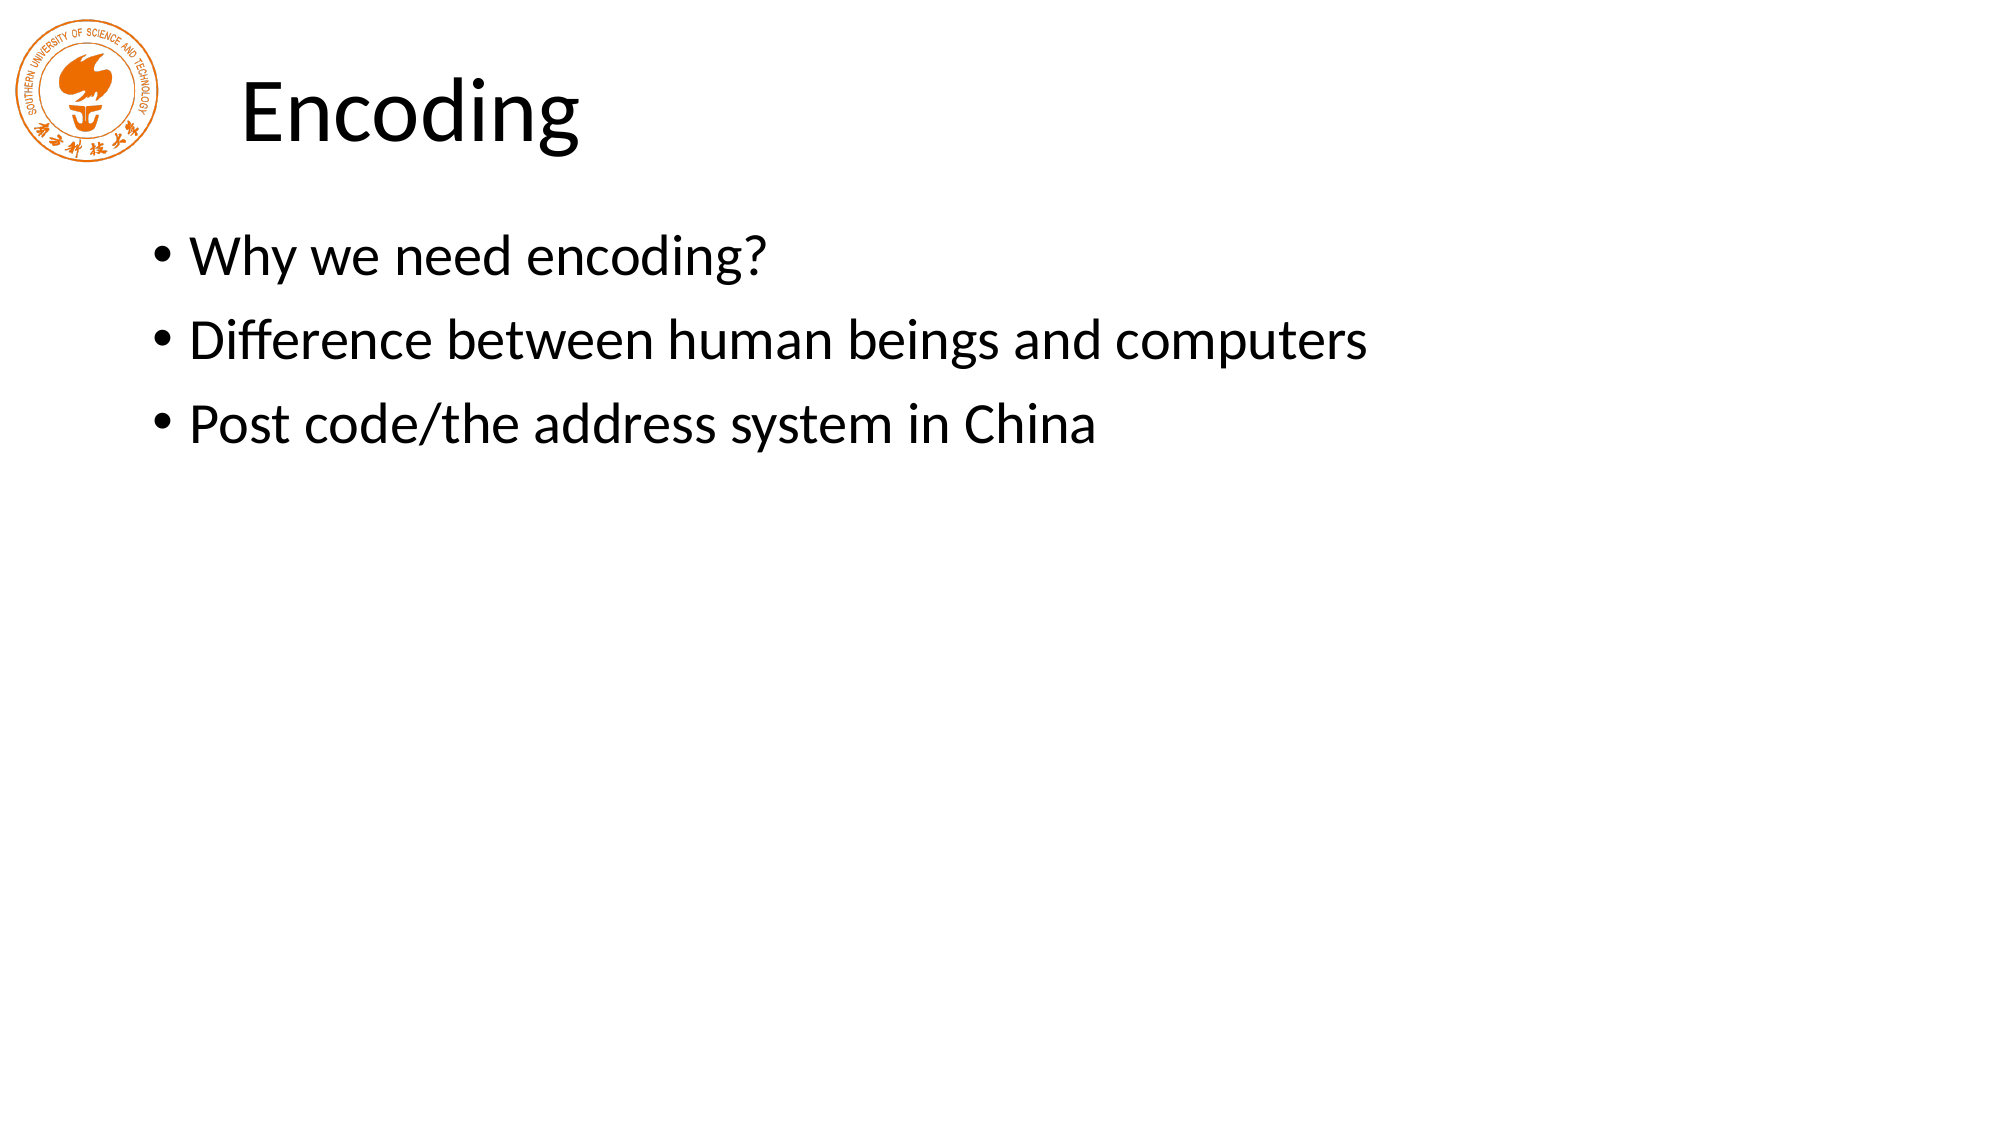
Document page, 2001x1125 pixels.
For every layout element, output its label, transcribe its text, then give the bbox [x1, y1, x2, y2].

title Encoding [225, 43, 1951, 181]
picture [10, 0, 170, 166]
list Why we need encoding? Difference between human beings and computers Post code/the address system in China [137, 217, 1951, 1014]
